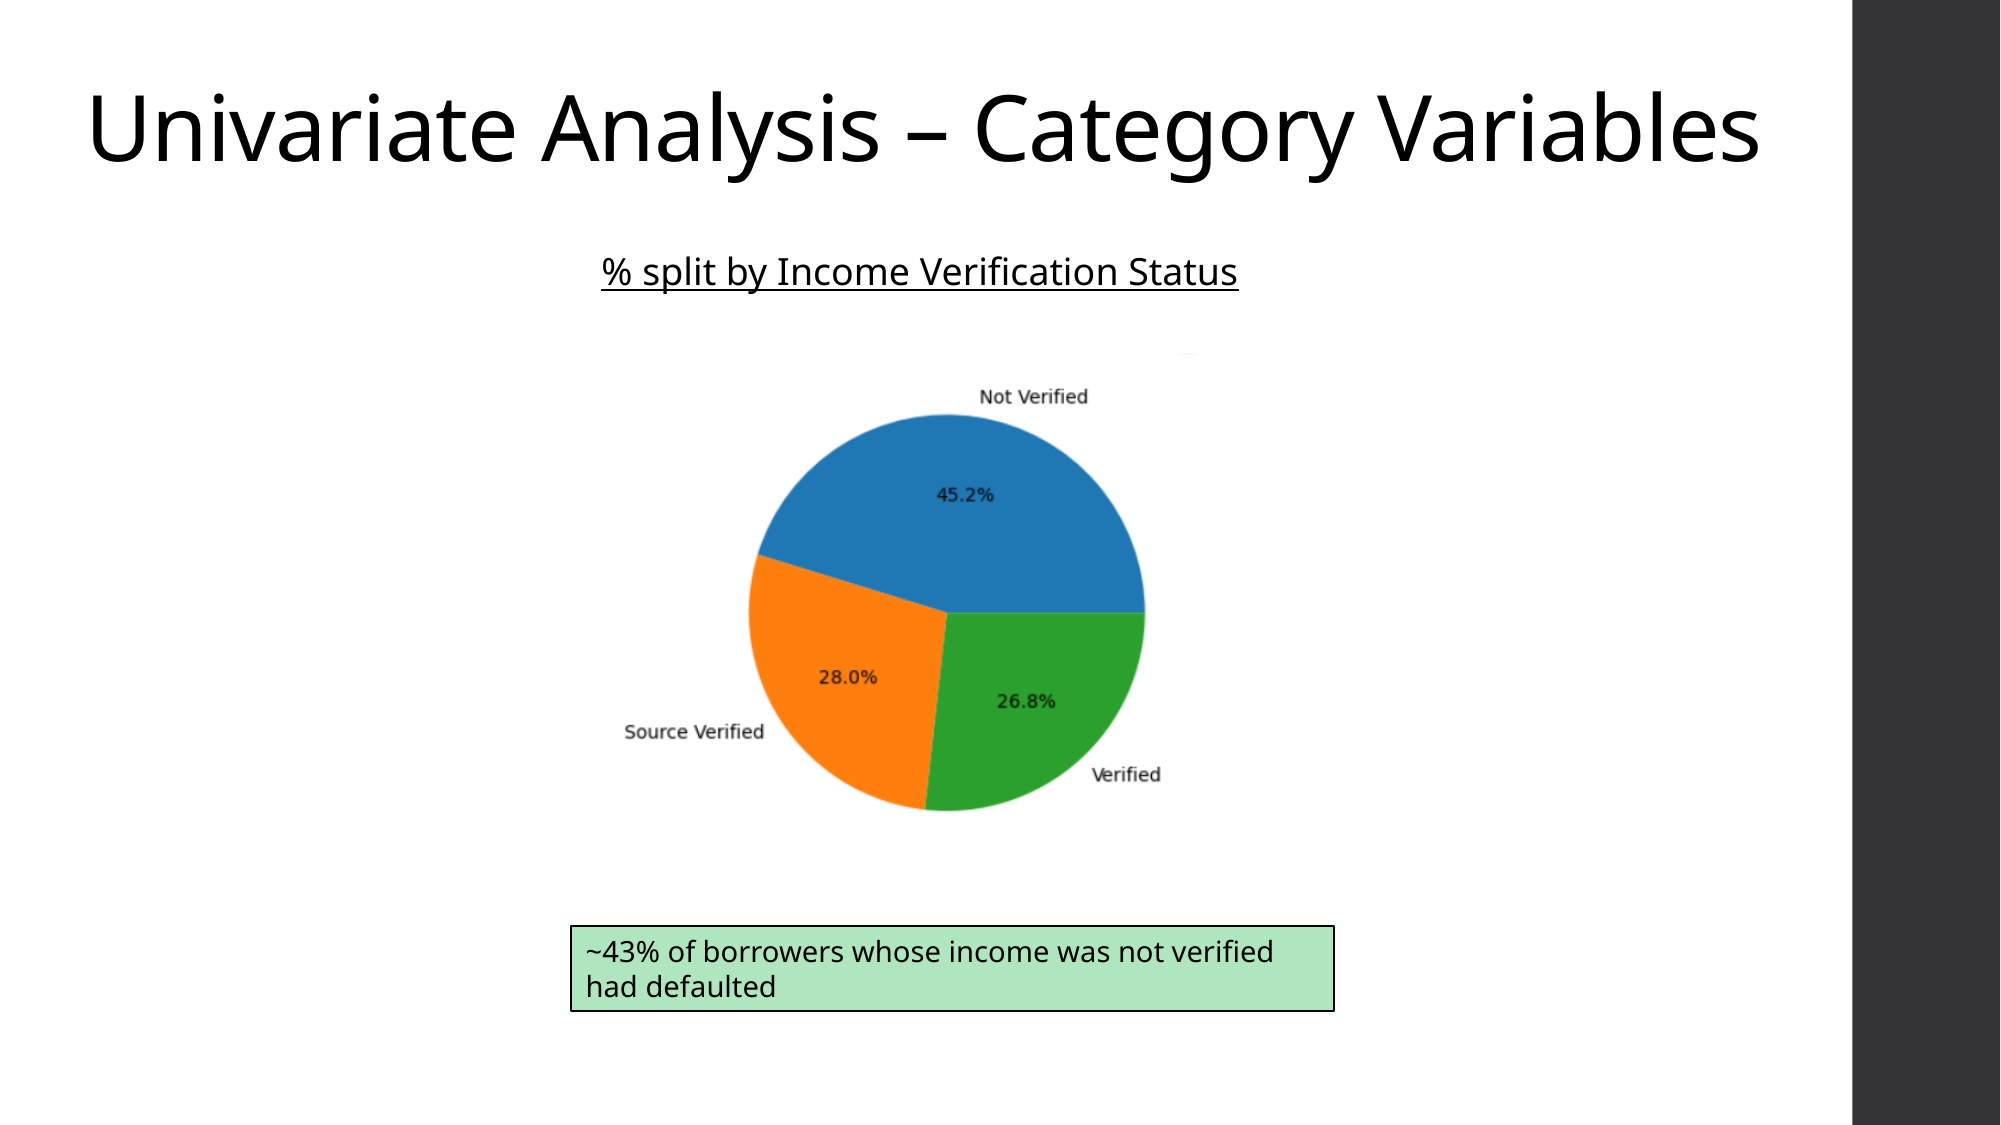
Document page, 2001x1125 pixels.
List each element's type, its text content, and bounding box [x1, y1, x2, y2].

text_box ~43% of borrowers whose income was not verified had defaulted [570, 925, 1335, 1012]
title Univariate Analysis – Category Variables [70, 60, 1797, 189]
picture [586, 353, 1225, 849]
text_box % split by Income Verification Status [586, 240, 1267, 301]
